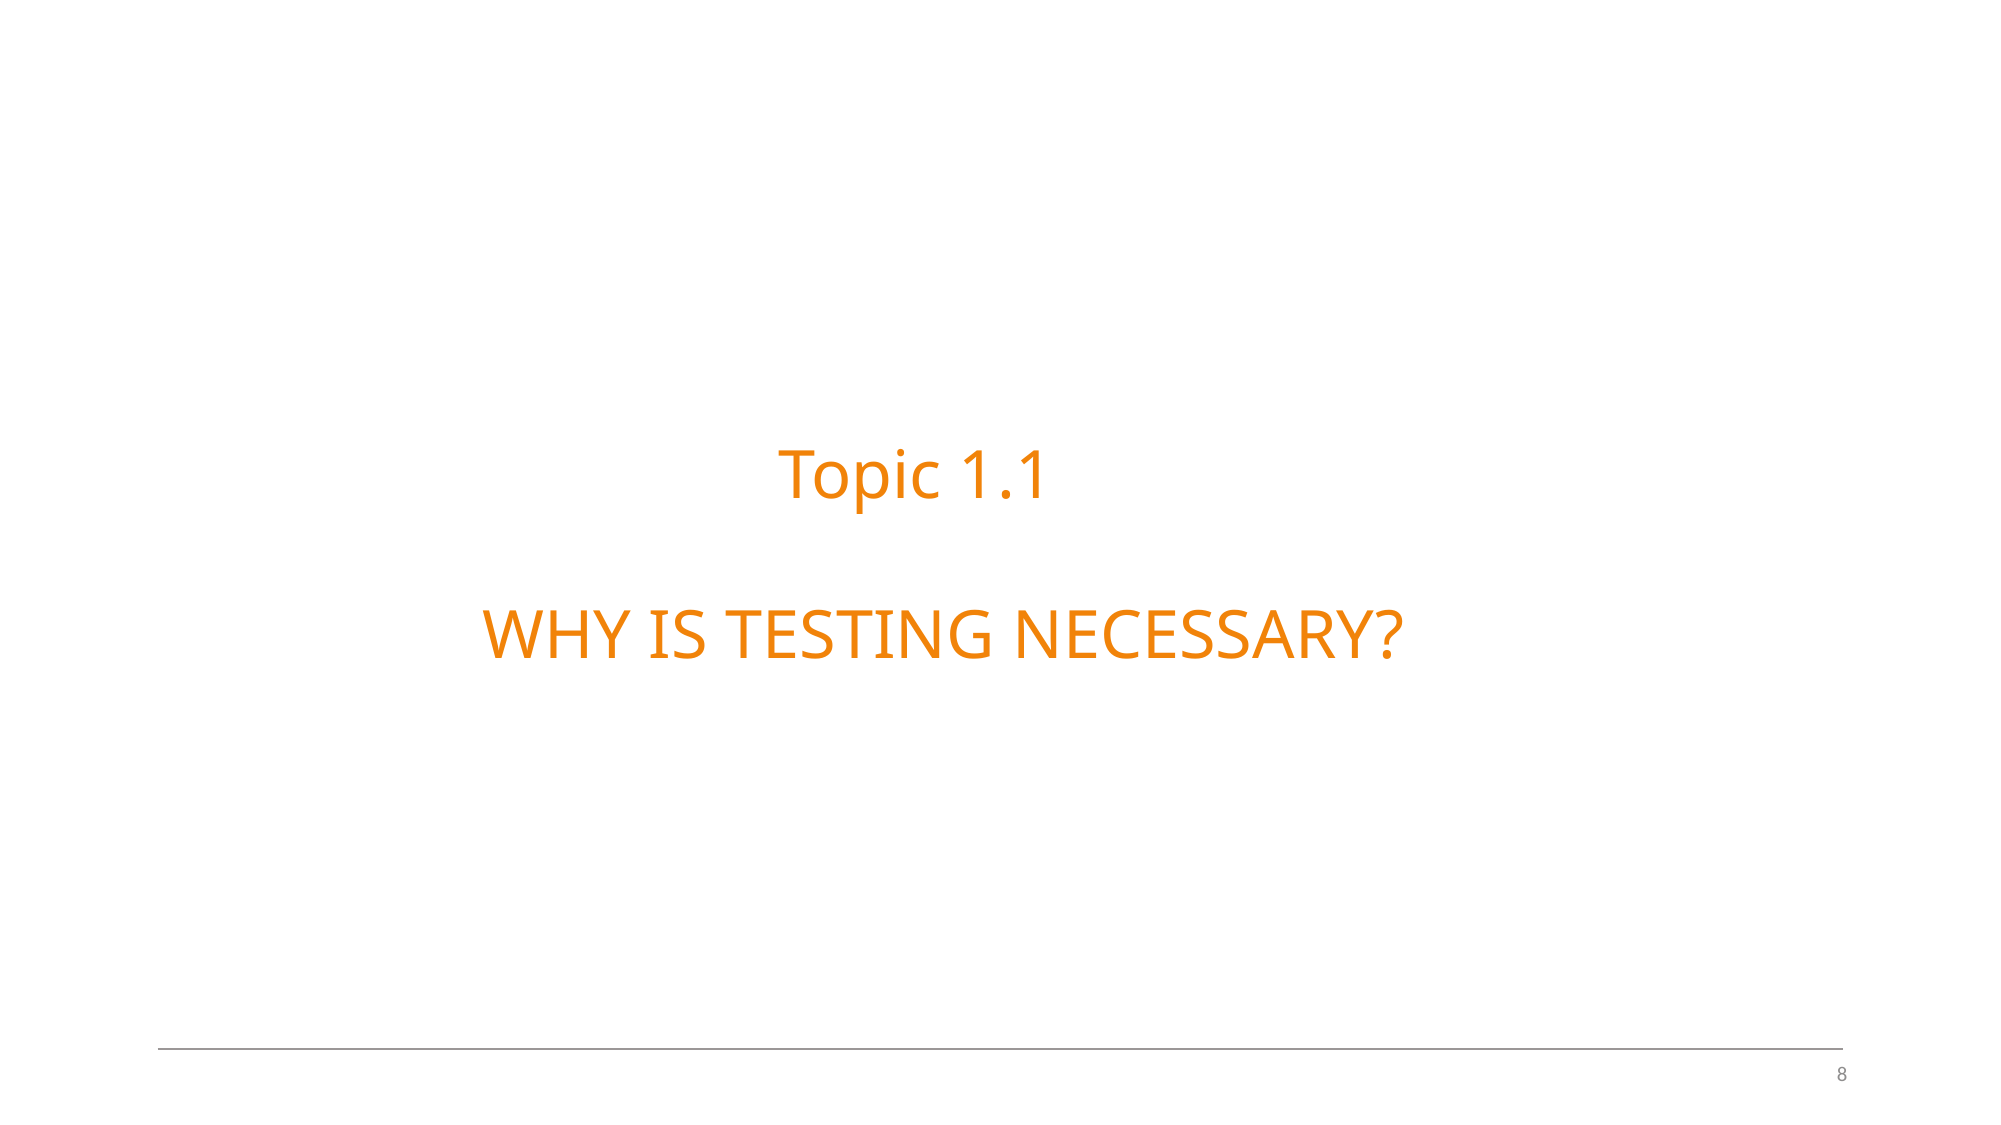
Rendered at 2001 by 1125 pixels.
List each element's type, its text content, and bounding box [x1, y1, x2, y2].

slide_number 8 [1412, 1042, 1863, 1103]
text_box Topic 1.1 WHY IS TESTING NECESSARY? [58, 184, 1684, 685]
